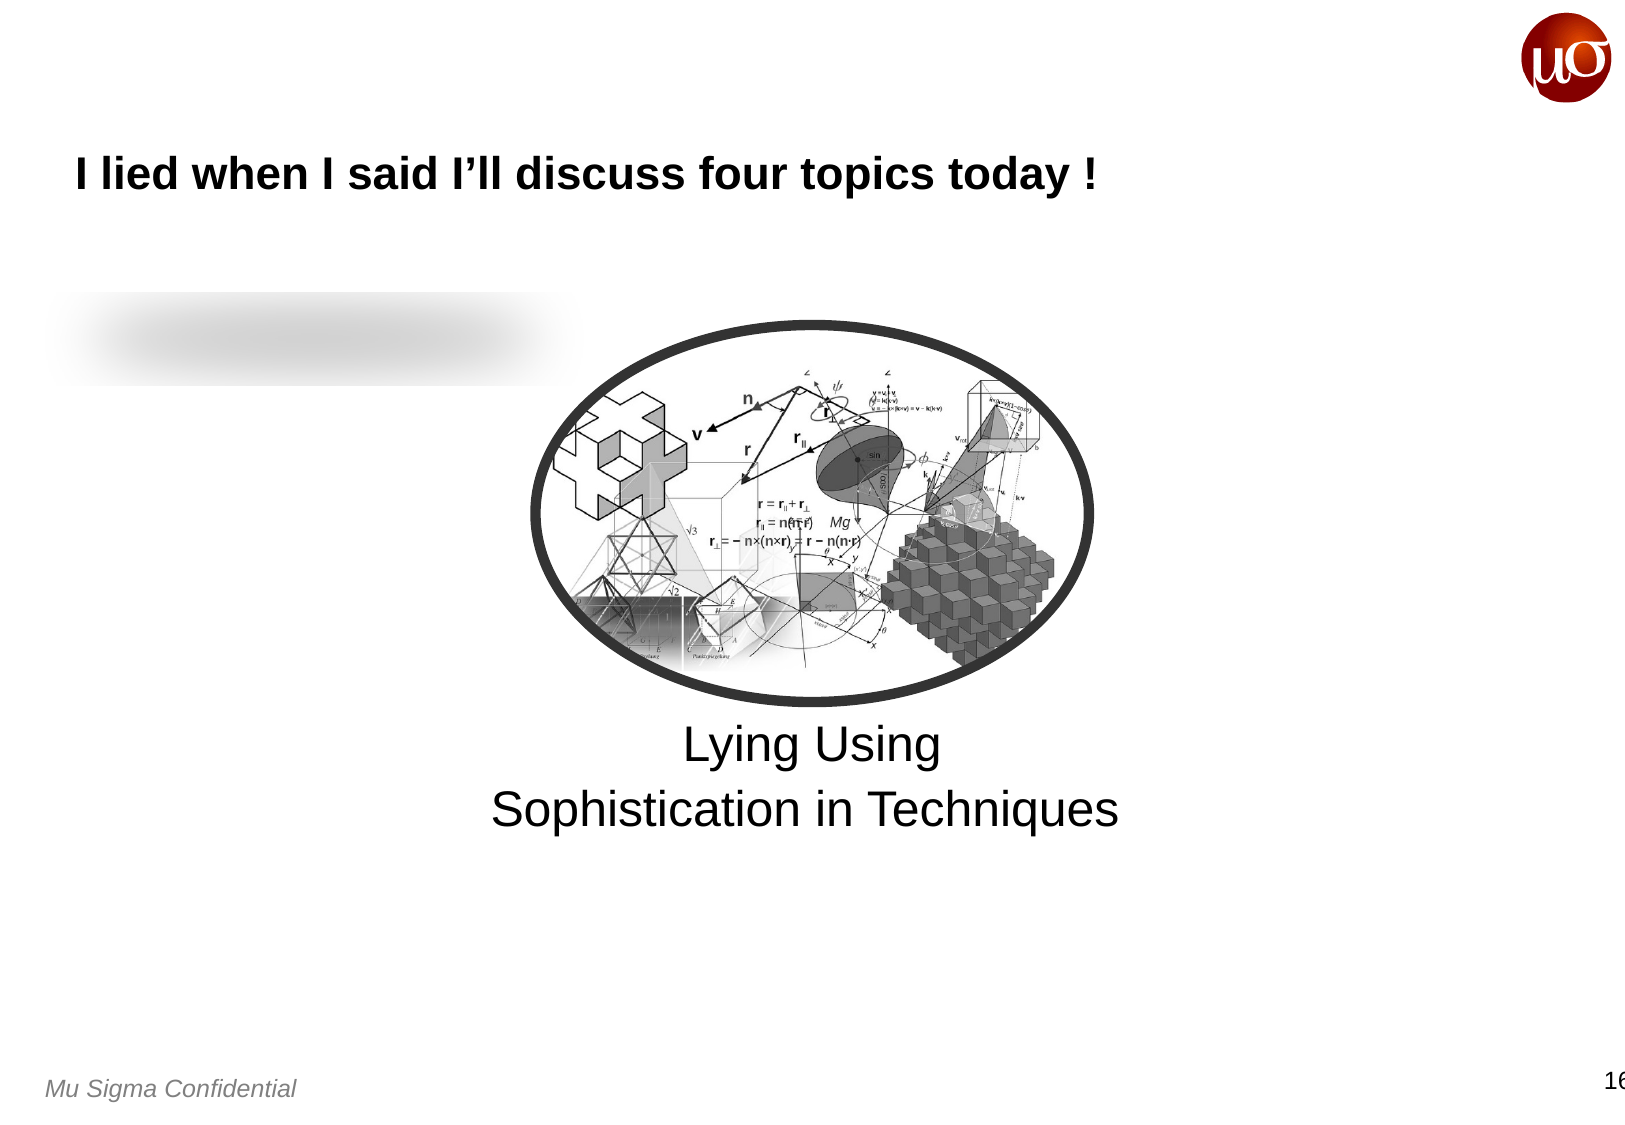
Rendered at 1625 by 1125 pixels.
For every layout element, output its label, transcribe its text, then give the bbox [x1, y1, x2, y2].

text_box Lying Using Sophistication in Techniques [475, 703, 1149, 844]
picture [1516, 12, 1615, 103]
title I lied when I said I’ll discuss four topics today ! [74, 62, 1550, 201]
picture [535, 324, 1090, 703]
